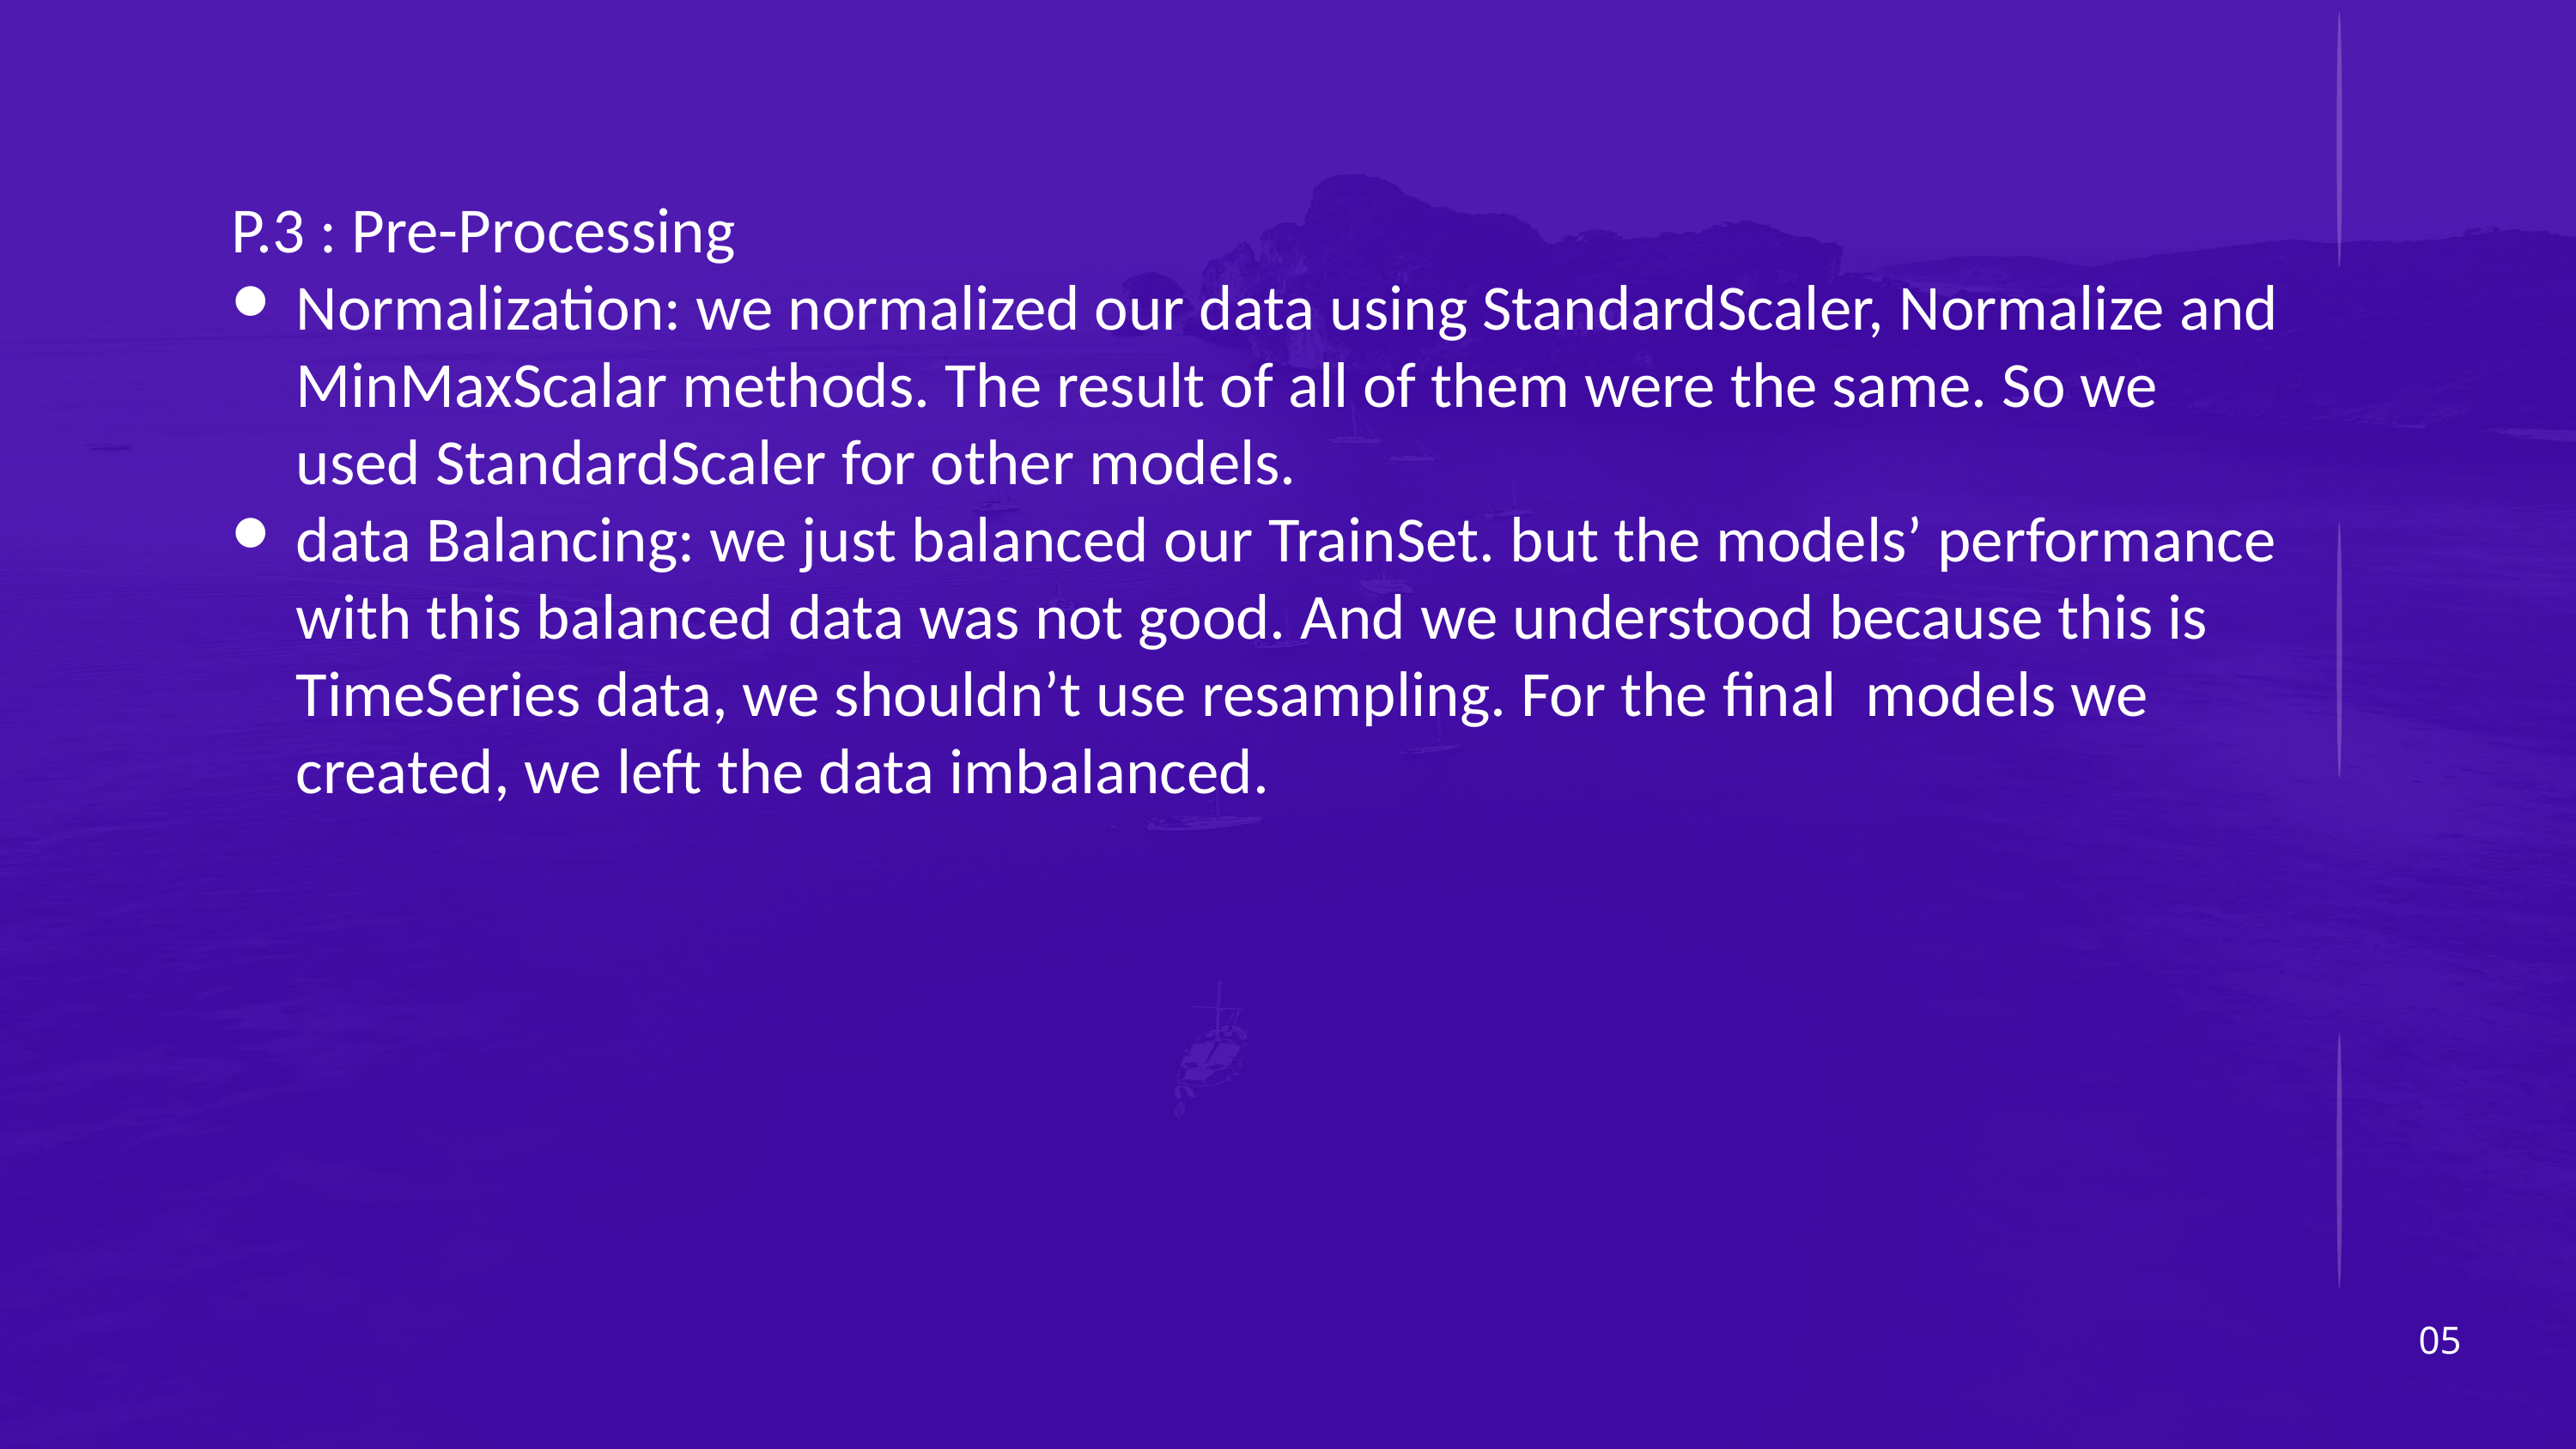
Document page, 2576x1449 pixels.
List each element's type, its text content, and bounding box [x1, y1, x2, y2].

text_box P.3 : Pre-Processing Normalization: we normalized our data using StandardScaler, Normalize and MinMaxScalar methods. The result of all of them were the same. So we used StandardScaler for other models. data Balancing: we just balanced our TrainSet. but the models’ performance with this balanced data was not good. And we understood because this is TimeSeries data, we shouldn’t use resampling. For the final models we created, we left the data imbalanced. [218, 181, 2307, 813]
text_box 05 [2418, 1298, 2487, 1361]
text_box [2336, 1033, 2342, 1288]
text_box [2336, 11, 2342, 268]
text_box [2336, 522, 2342, 778]
picture [0, 0, 2576, 1449]
